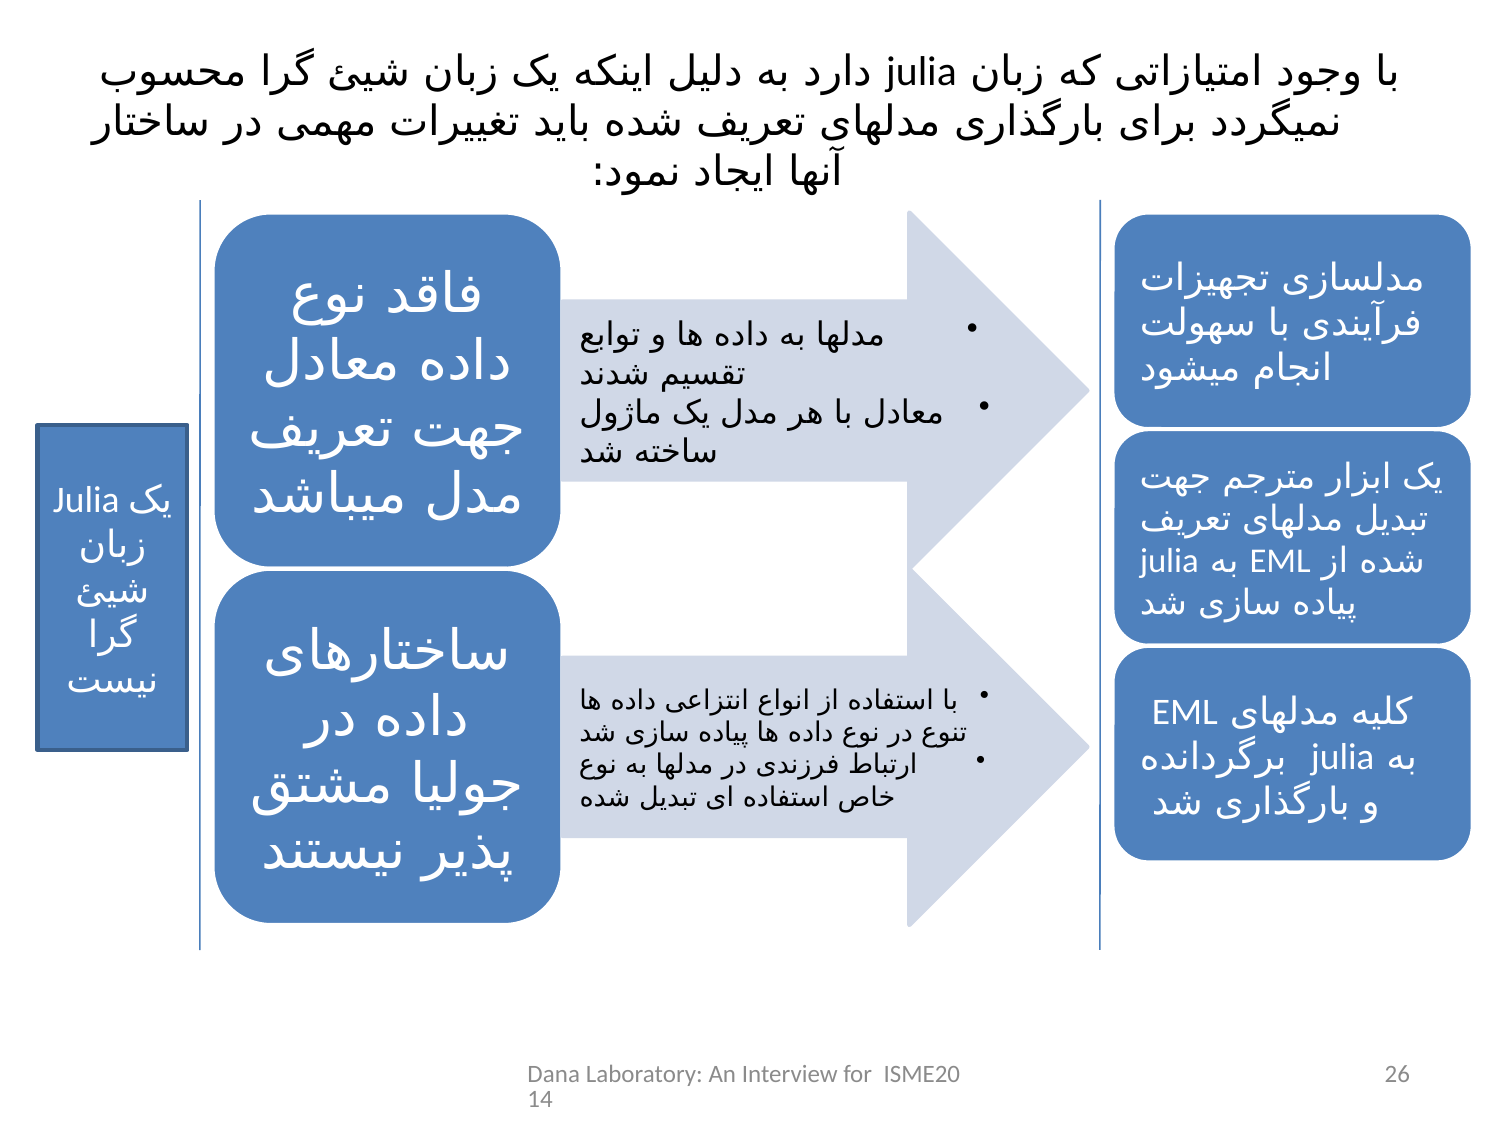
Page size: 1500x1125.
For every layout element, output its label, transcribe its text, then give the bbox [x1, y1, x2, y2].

slide_number 26 [1074, 1042, 1425, 1103]
text_box Julia يک زبان شيئ گرا نيست [35, 585, 189, 752]
footer Dana Laboratory: An Interview for ISME2014 [512, 1042, 988, 1103]
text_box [1112, 212, 1473, 574]
text_box Julia يک زبان شيئ گرا نيست [35, 423, 189, 573]
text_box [212, 212, 1088, 926]
title با وجود امتيازاتی که زبان julia دارد به دليل اينکه يک زبان شيئ گرا محسوب نميگردد برای بارگذاری مدلهای تعريف شده بايد تغييرات مهمی در ساختار آنها ايجاد نمود: [75, 24, 1425, 213]
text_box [1112, 583, 1473, 863]
